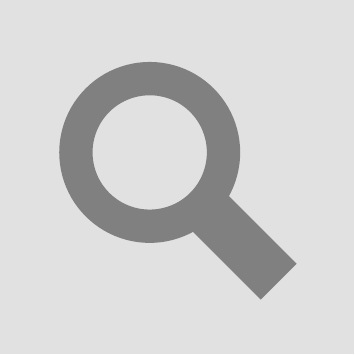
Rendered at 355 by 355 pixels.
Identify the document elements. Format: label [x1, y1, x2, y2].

text_box [181, 184, 299, 302]
text_box [74, 77, 225, 228]
